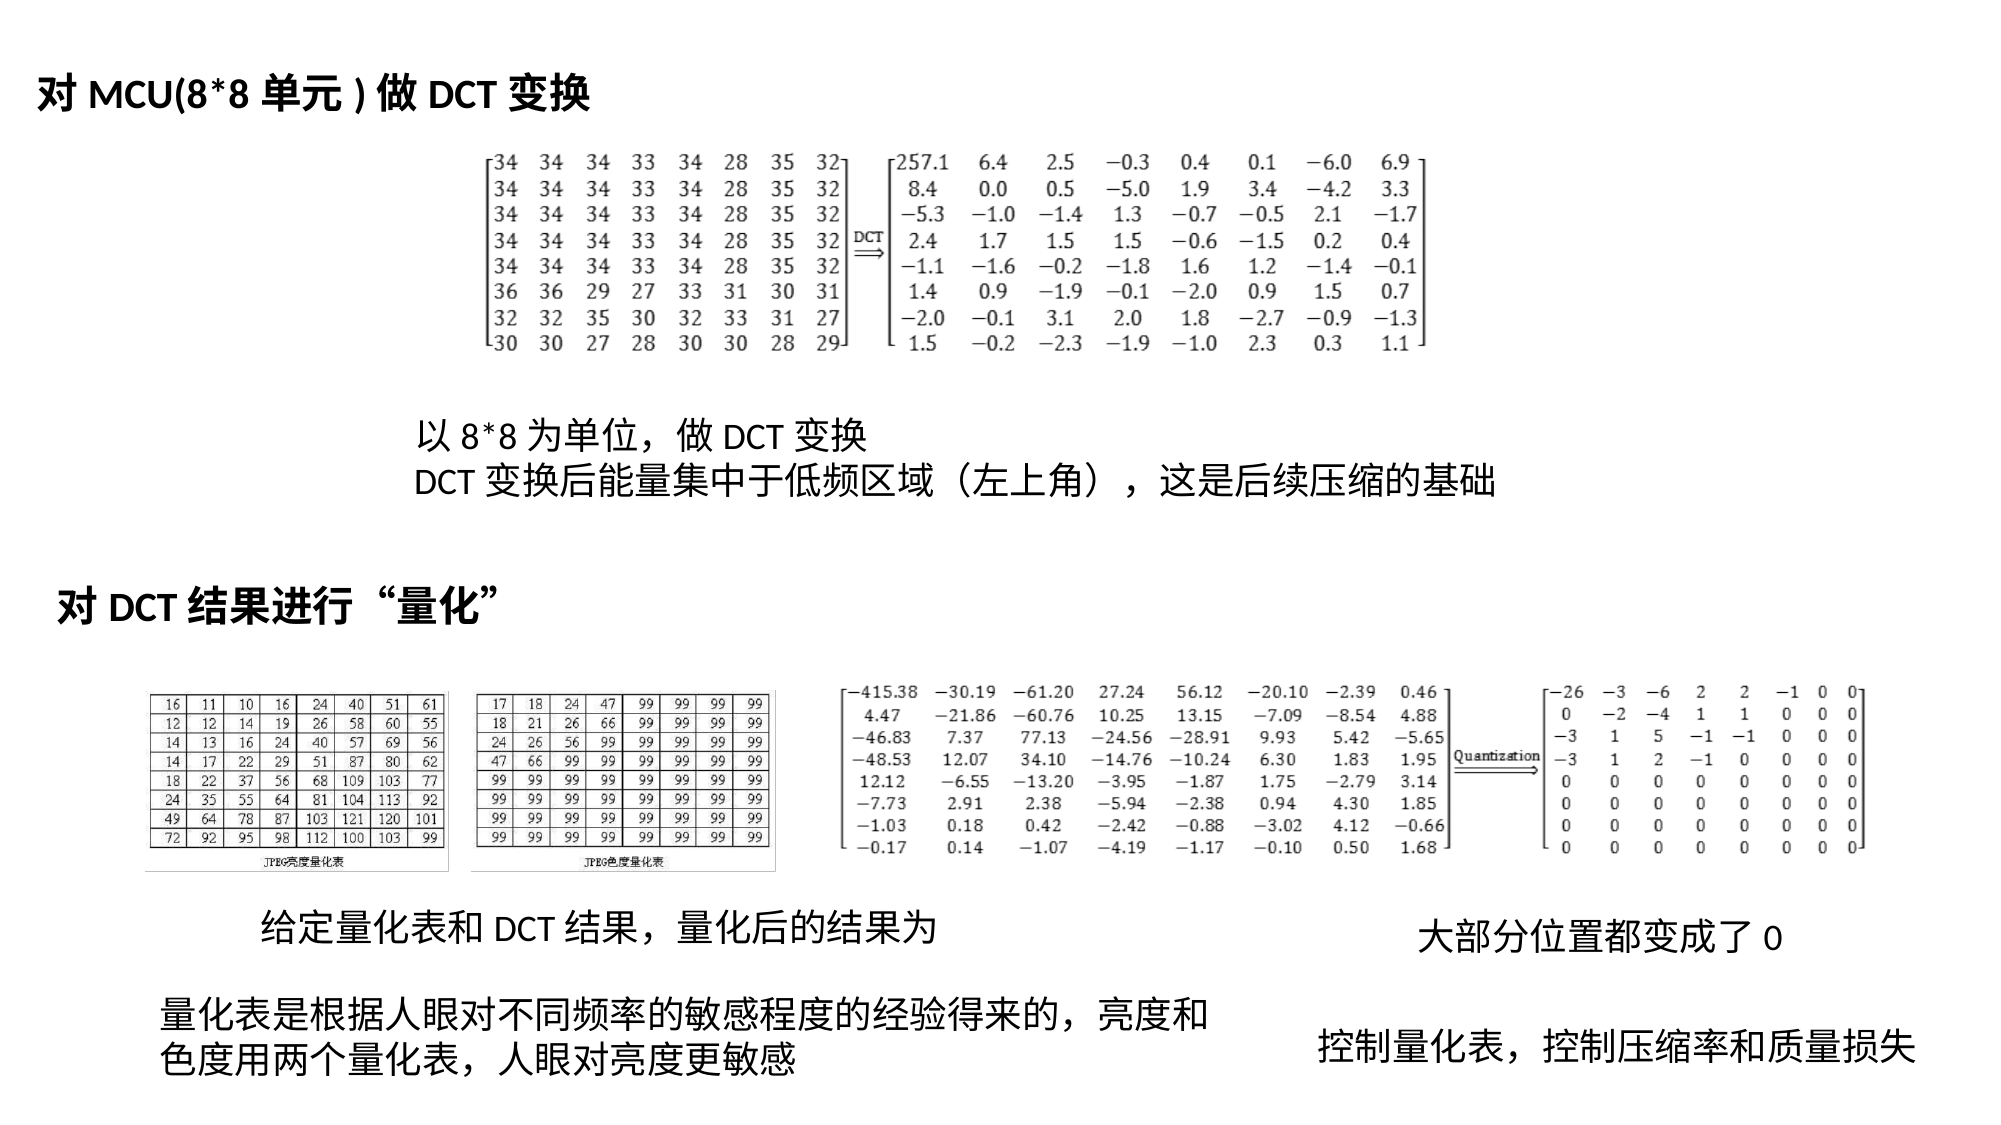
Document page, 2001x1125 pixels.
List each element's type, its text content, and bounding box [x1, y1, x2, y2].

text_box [145, 690, 776, 872]
picture [836, 681, 1871, 857]
text_box 以8*8为单位，做DCT变换 DCT变换后能量集中于低频区域（左上角），这是后续压缩的基础 [399, 404, 1513, 510]
text_box 量化表是根据人眼对不同频率的敏感程度的经验得来的，亮度和色度用两个量化表，人眼对亮度更敏感 [145, 984, 1250, 1089]
picture [481, 148, 1431, 359]
text_box 大部分位置都变成了0 [1402, 905, 1798, 966]
text_box 对MCU(8*8单元)做DCT变换 [21, 59, 606, 124]
text_box 控制量化表，控制压缩率和质量损失 [1302, 1015, 1933, 1076]
text_box 对DCT结果进行“量化” [42, 572, 537, 637]
